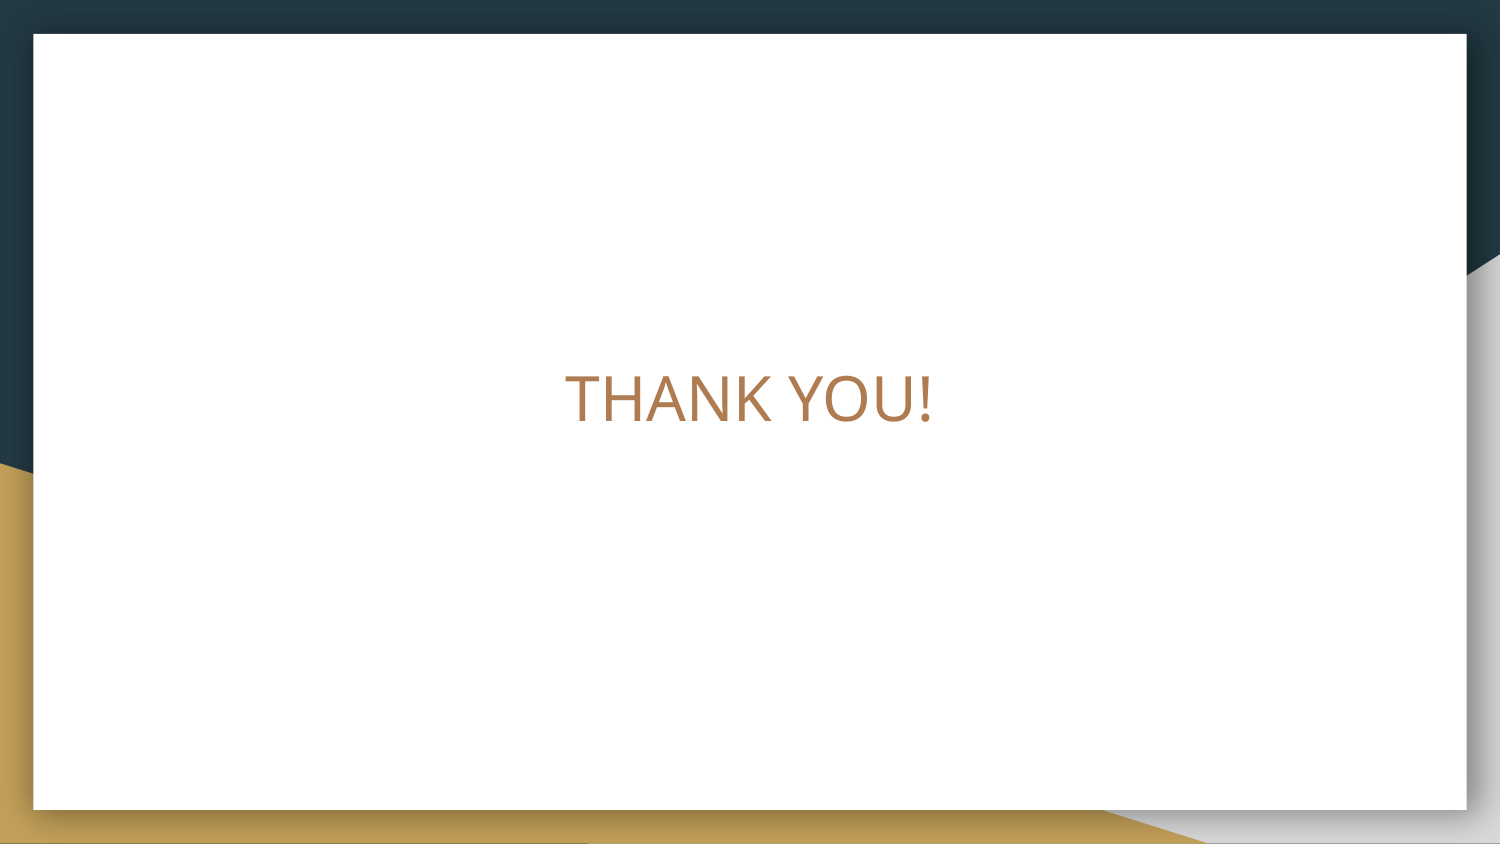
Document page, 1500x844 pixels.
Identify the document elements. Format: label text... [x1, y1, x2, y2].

title THANK YOU! [134, 343, 1366, 501]
